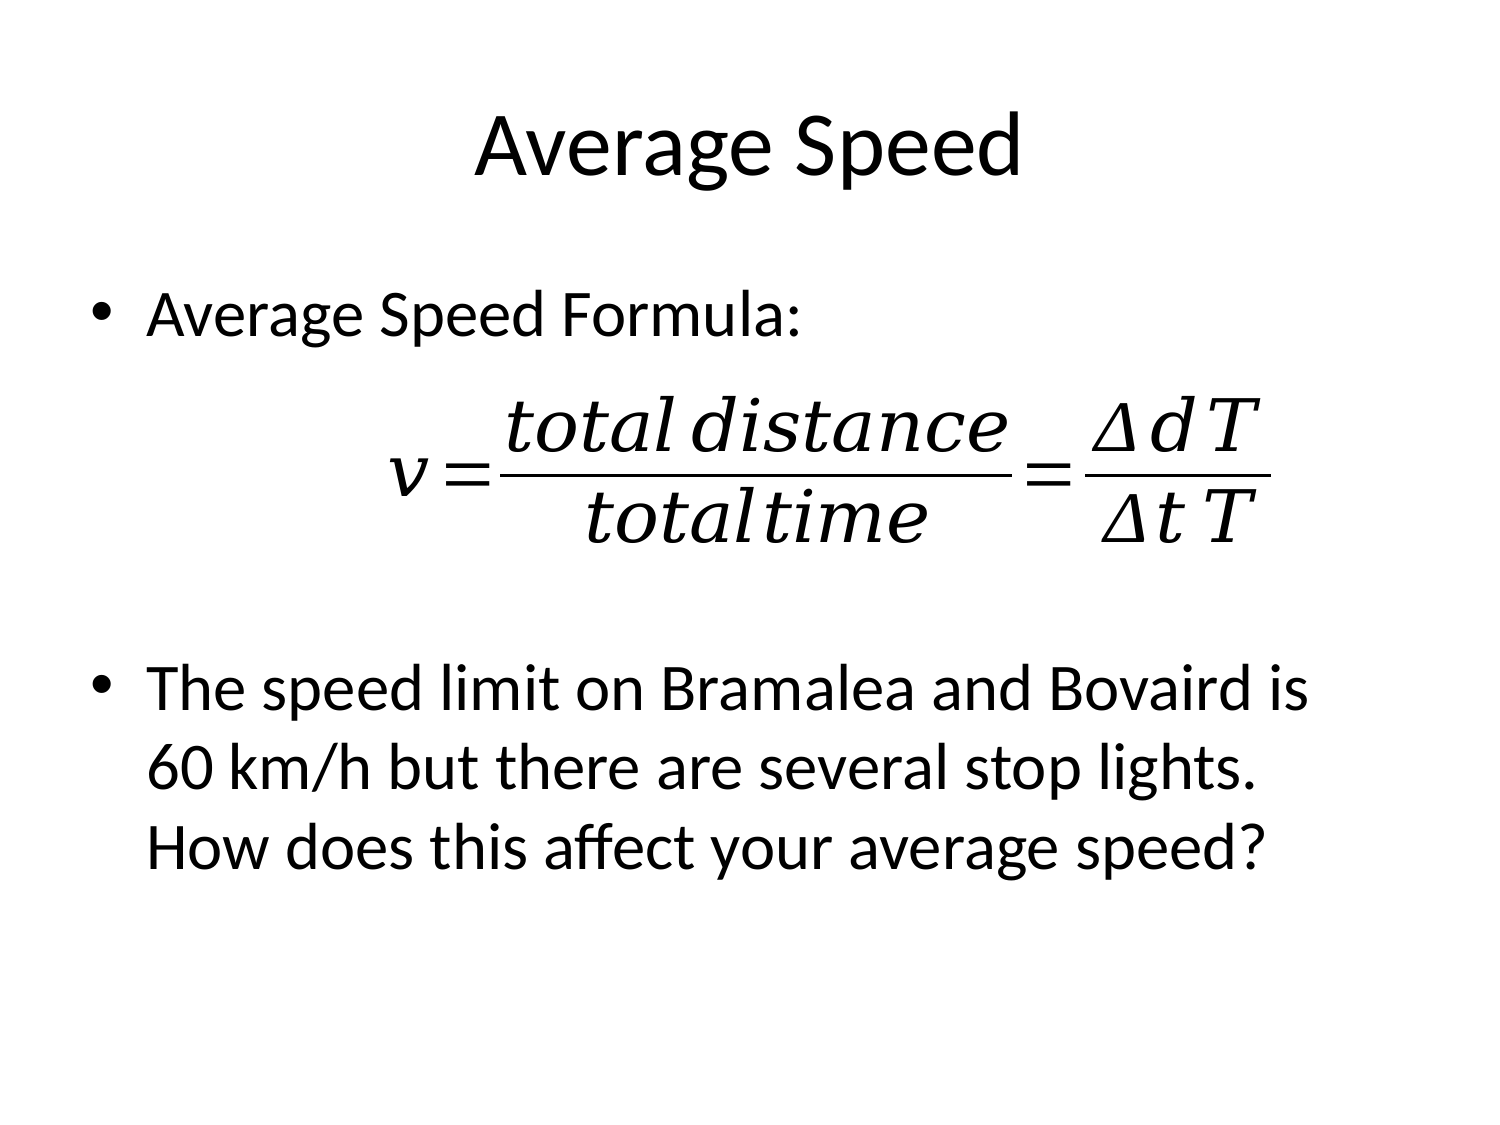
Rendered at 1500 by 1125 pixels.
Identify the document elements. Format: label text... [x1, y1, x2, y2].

list Average Speed Formula: The speed limit on Bramalea and Bovaird is 60 km/h but there are several stop lights. How does this affect your average speed? [75, 262, 1425, 1005]
title Average Speed [75, 45, 1425, 233]
